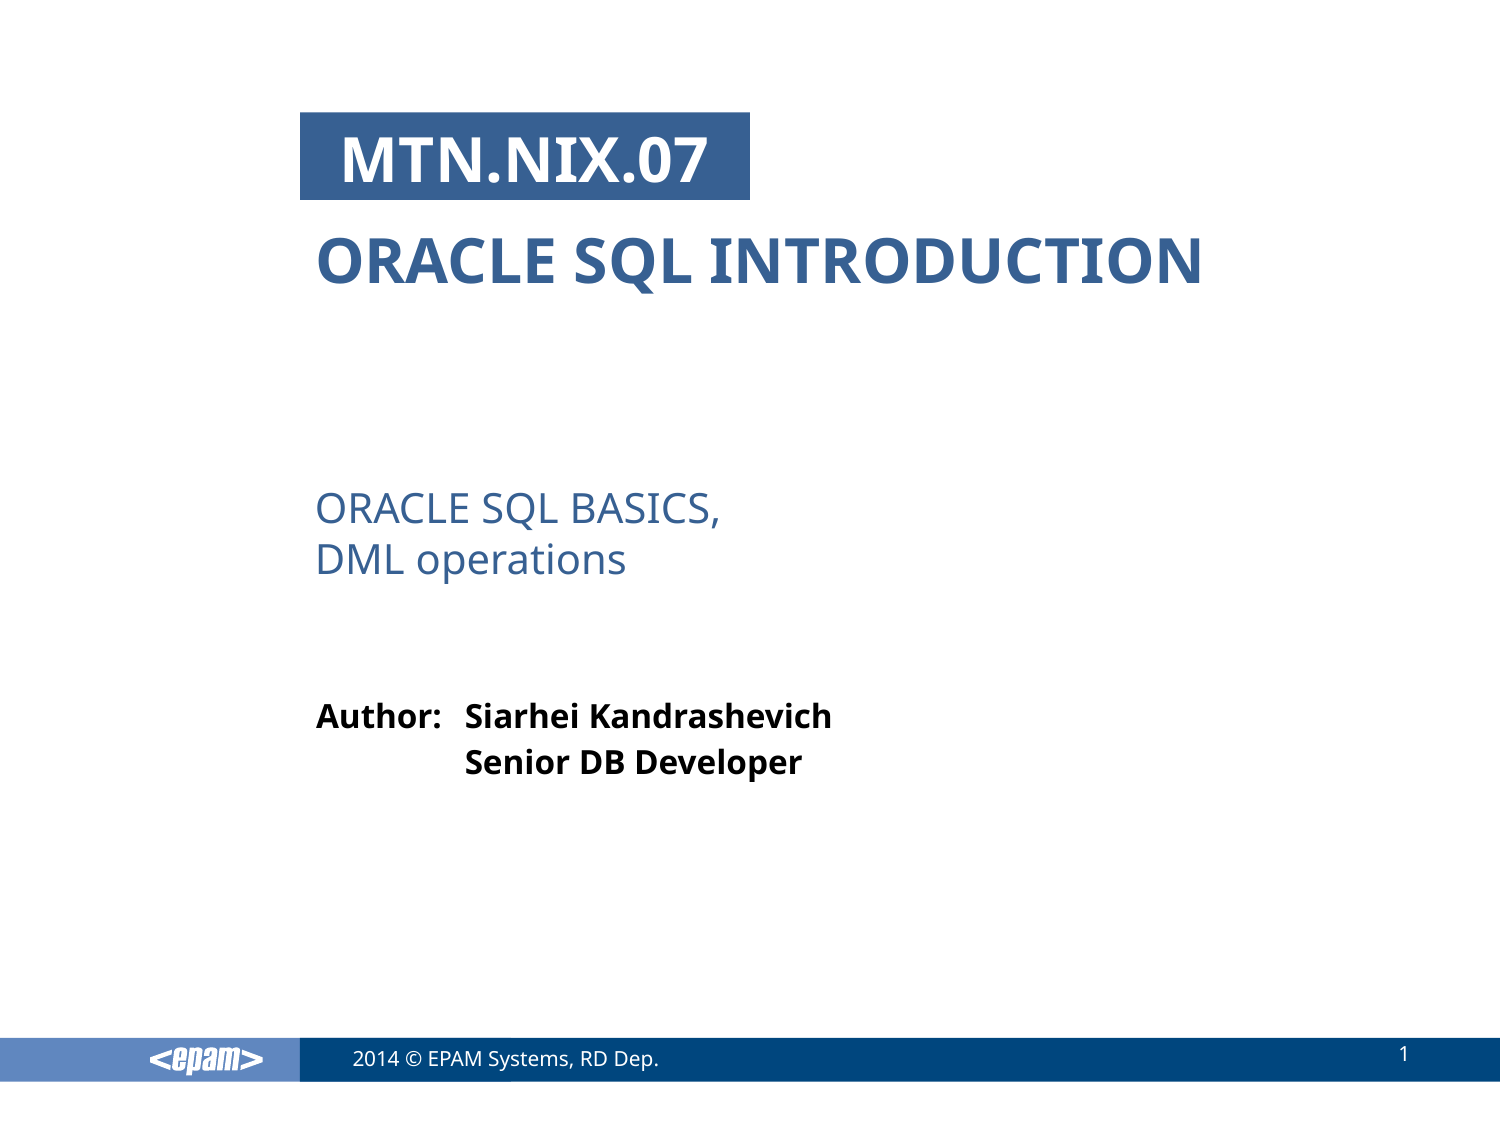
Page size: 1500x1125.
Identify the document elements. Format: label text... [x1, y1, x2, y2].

list Siarhei Kandrashevich Senior DB Developer [450, 687, 900, 800]
slide_number 1 [1262, 1025, 1425, 1085]
title ORACLE SQL Introduction [300, 214, 1425, 450]
subtitle ORACLE SQL BASICS, DML operations [300, 474, 1425, 663]
list MTN.NIX.07 [300, 112, 750, 200]
footer 2014 © EPAM Systems, RD Dep. [337, 1028, 738, 1088]
